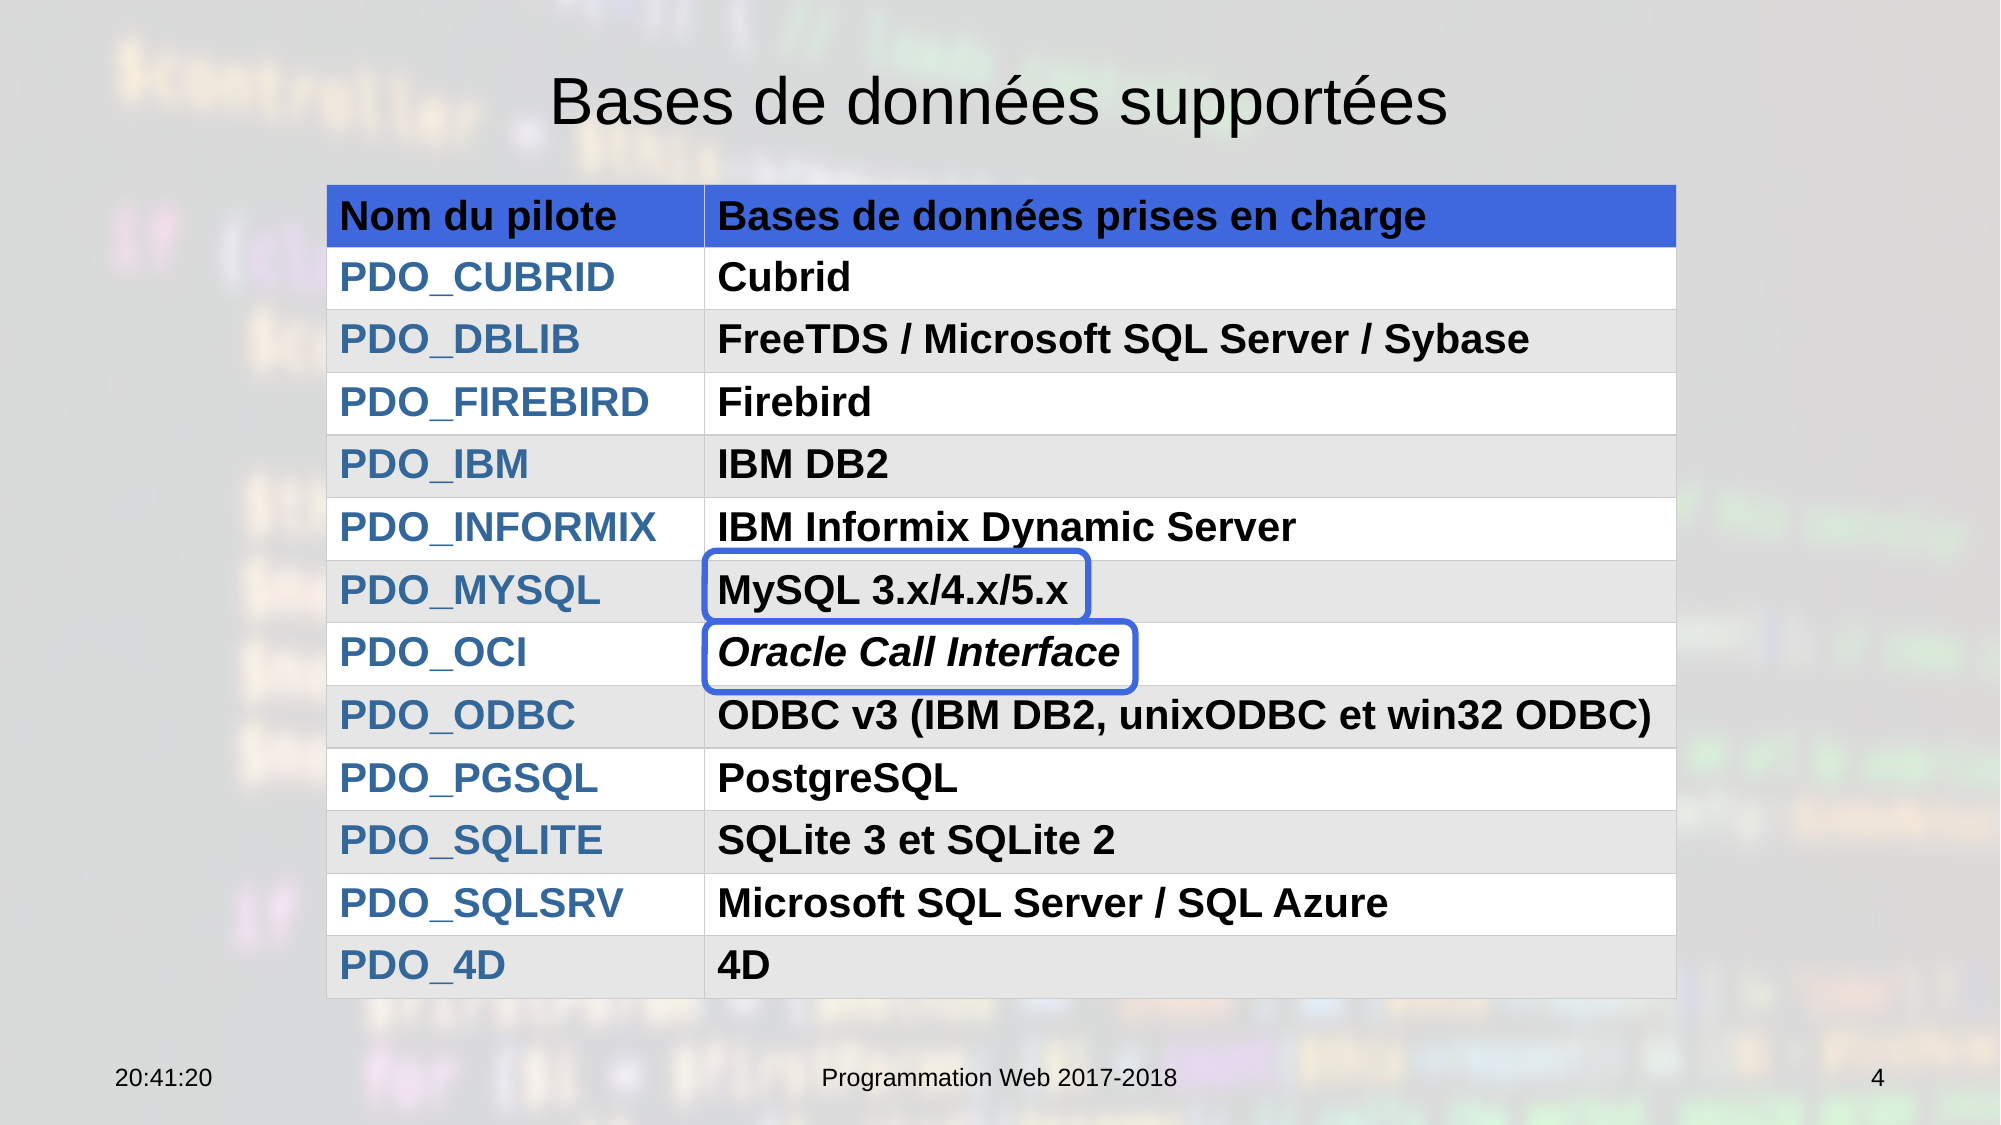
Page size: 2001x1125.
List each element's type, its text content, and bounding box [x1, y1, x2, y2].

table_cell Oracle Call Interface [1131, 623, 1676, 685]
table_cell PDO_ODBC [327, 686, 704, 747]
table_cell PDO_4D [327, 936, 704, 998]
footer Programmation Web 2017-2018 [683, 1058, 1317, 1100]
table_cell Microsoft SQL Server / SQL Azure [705, 874, 1676, 935]
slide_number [99, 1058, 567, 1100]
slide_number 4 [1433, 1058, 1901, 1100]
table_cell PDO_INFORMIX [327, 498, 704, 560]
table_cell PDO_OCI [327, 623, 704, 685]
picture [0, 0, 2001, 1125]
table_cell PDO_SQLSRV [327, 874, 704, 935]
table_cell IBM Informix Dynamic Server [705, 498, 1676, 560]
text_box [704, 621, 1136, 693]
table_cell SQLite 3 et SQLite 2 [705, 811, 1676, 873]
table_cell PDO_MYSQL [327, 561, 704, 622]
table_cell PDO_PGSQL [327, 749, 704, 810]
title Bases de données supportées [324, 44, 1676, 152]
table_cell PDO_IBM [327, 436, 704, 497]
table_cell FreeTDS / Microsoft SQL Server / Sybase [705, 310, 1676, 372]
table_cell Firebird [705, 373, 1676, 434]
table_cell PDO_FIREBIRD [327, 373, 704, 434]
table_cell MySQL 3.x/4.x/5.x [1083, 561, 1676, 622]
table_cell ODBC v3 (IBM DB2, unixODBC et win32 ODBC) [705, 686, 1676, 747]
text_box [704, 550, 1089, 621]
table_cell IBM DB2 [705, 436, 1676, 497]
table_header Bases de données prises en charge [705, 185, 1676, 247]
table_cell 4D [705, 936, 1676, 998]
table_cell PDO_SQLITE [327, 811, 704, 873]
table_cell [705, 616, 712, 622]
table_header Nom du pilote [327, 185, 704, 247]
table_cell PDO_DBLIB [327, 310, 704, 372]
table_cell PDO_CUBRID [327, 248, 704, 309]
table_cell PostgreSQL [705, 749, 1676, 810]
table_cell Cubrid [705, 248, 1676, 309]
